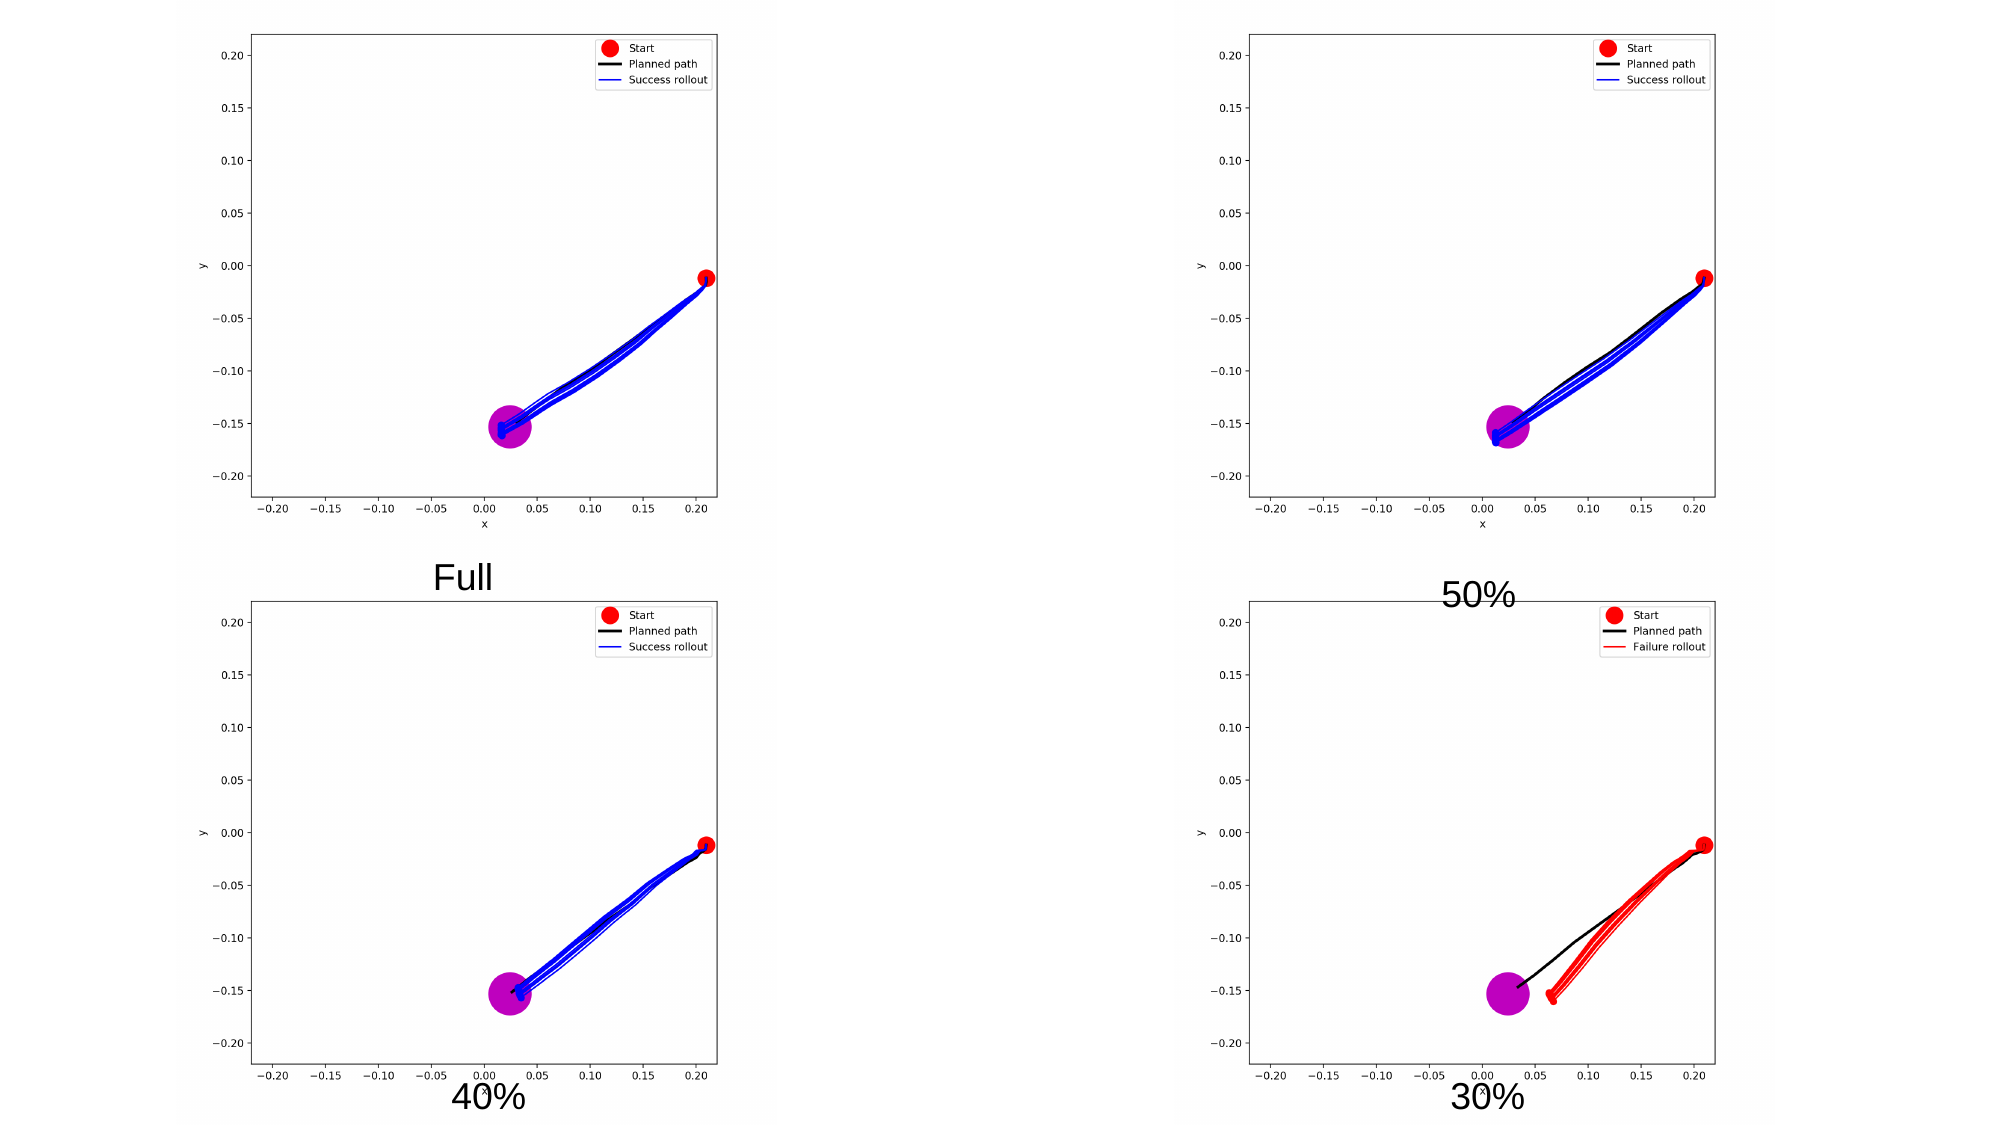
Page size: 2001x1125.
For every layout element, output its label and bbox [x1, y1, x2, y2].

picture [1174, 0, 1775, 1125]
picture [175, 0, 777, 1125]
